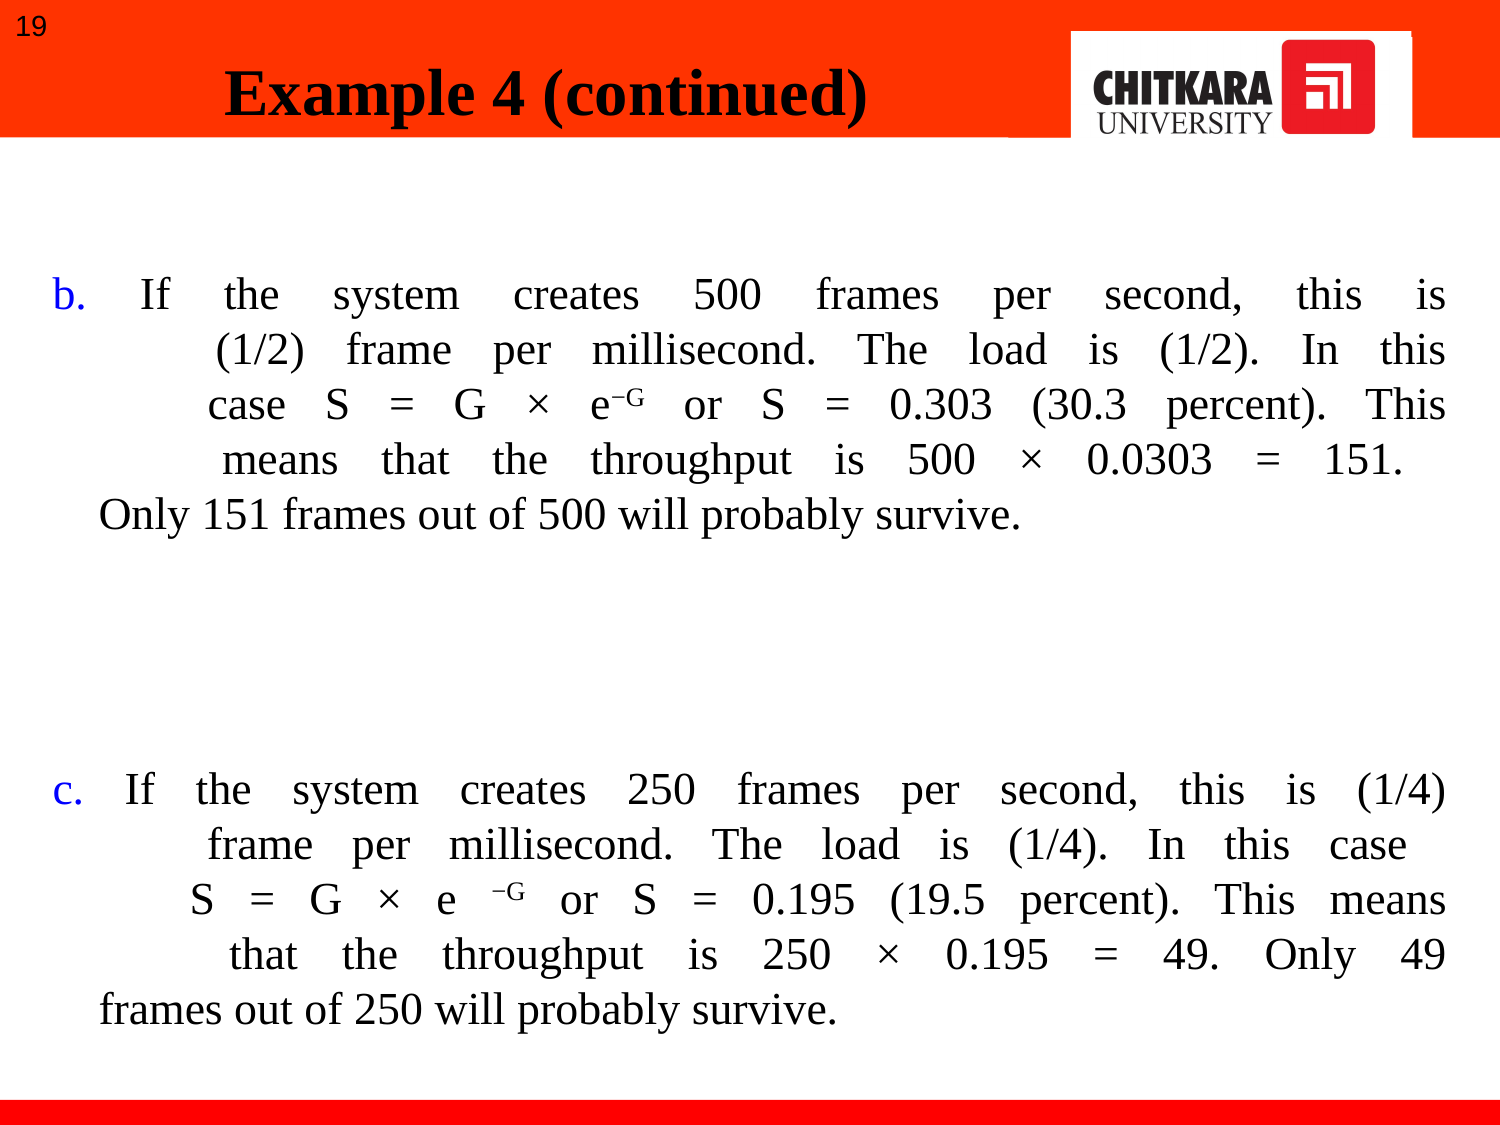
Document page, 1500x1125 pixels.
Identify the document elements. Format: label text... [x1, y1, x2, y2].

picture [1074, 37, 1390, 138]
text_box Example 4 (continued) [209, 41, 890, 137]
slide_number ‹#› [0, 0, 493, 493]
text_box b. If the system creates 500 frames per second, this is (1/2) frame per millisecond. The load is (1/2). In this case S = G × e−G or S = 0.303 (30.3 percent). This means that the throughput is 500 × 0.0303 = 151. Only 151 frames out of 500 will probably survive. c. If the system creates 250 frames per second, this is (1/4) frame per millisecond. The load is (1/4). In this case S = G × e −G or S = 0.195 (19.5 percent). This means that the throughput is 250 × 0.195 = 49. Only 49 frames out of 250 will probably survive. [37, 256, 1463, 1042]
